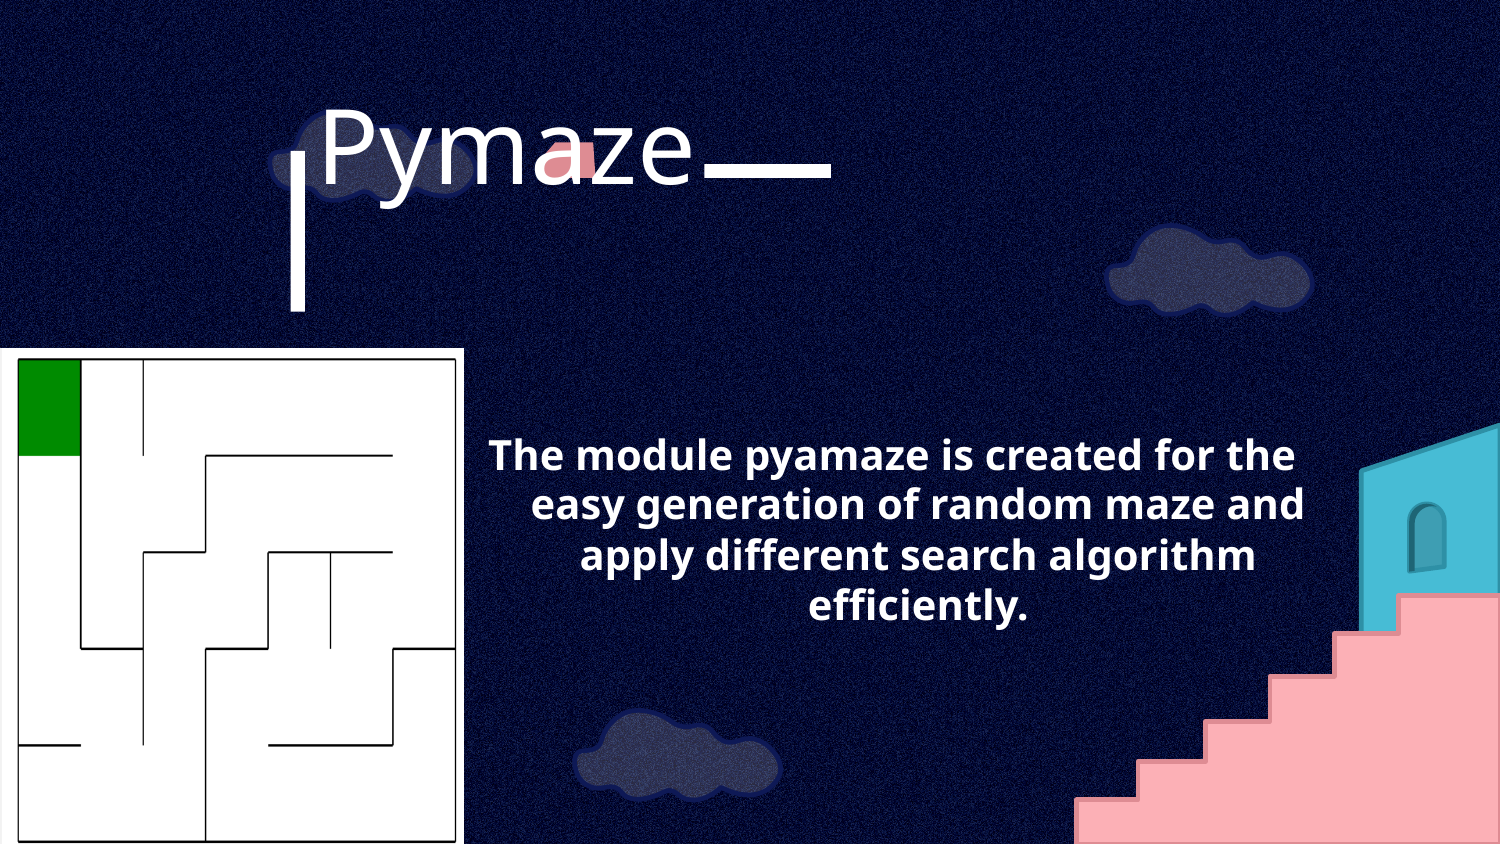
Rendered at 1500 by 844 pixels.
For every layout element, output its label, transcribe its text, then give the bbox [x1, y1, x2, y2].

text_box [372, 190, 409, 198]
text_box [577, 713, 778, 797]
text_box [1076, 424, 1500, 844]
picture [0, 0, 1500, 844]
subtitle The module pyamaze is created for the easy generation of random maze and apply different search algorithm efficiently. [468, 413, 1331, 662]
text_box [1109, 228, 1310, 312]
text_box [318, 190, 358, 198]
title Pymaze [0, 95, 1104, 190]
text_box [704, 164, 831, 178]
text_box [290, 150, 305, 312]
